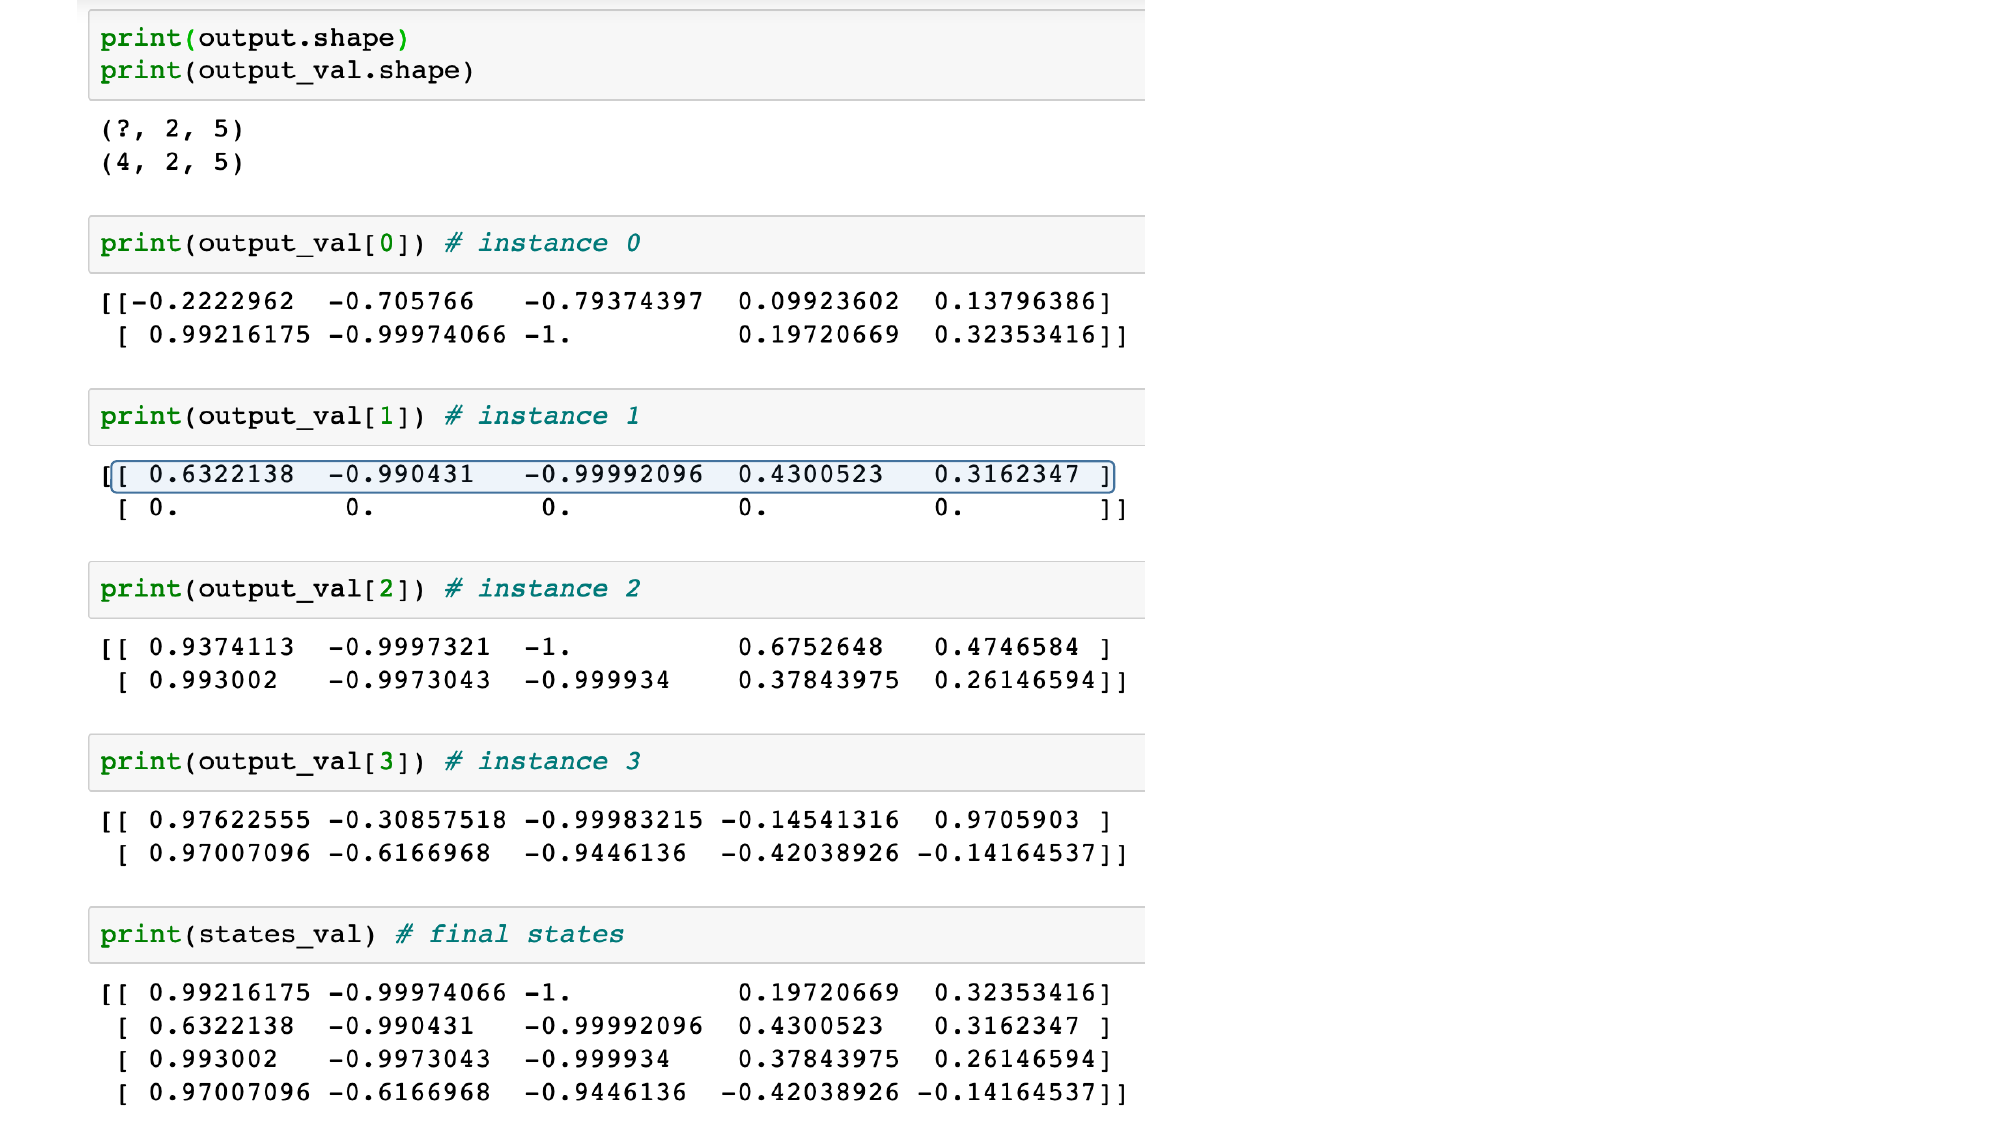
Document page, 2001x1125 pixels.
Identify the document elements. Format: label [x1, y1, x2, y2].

picture [77, 0, 1145, 1125]
